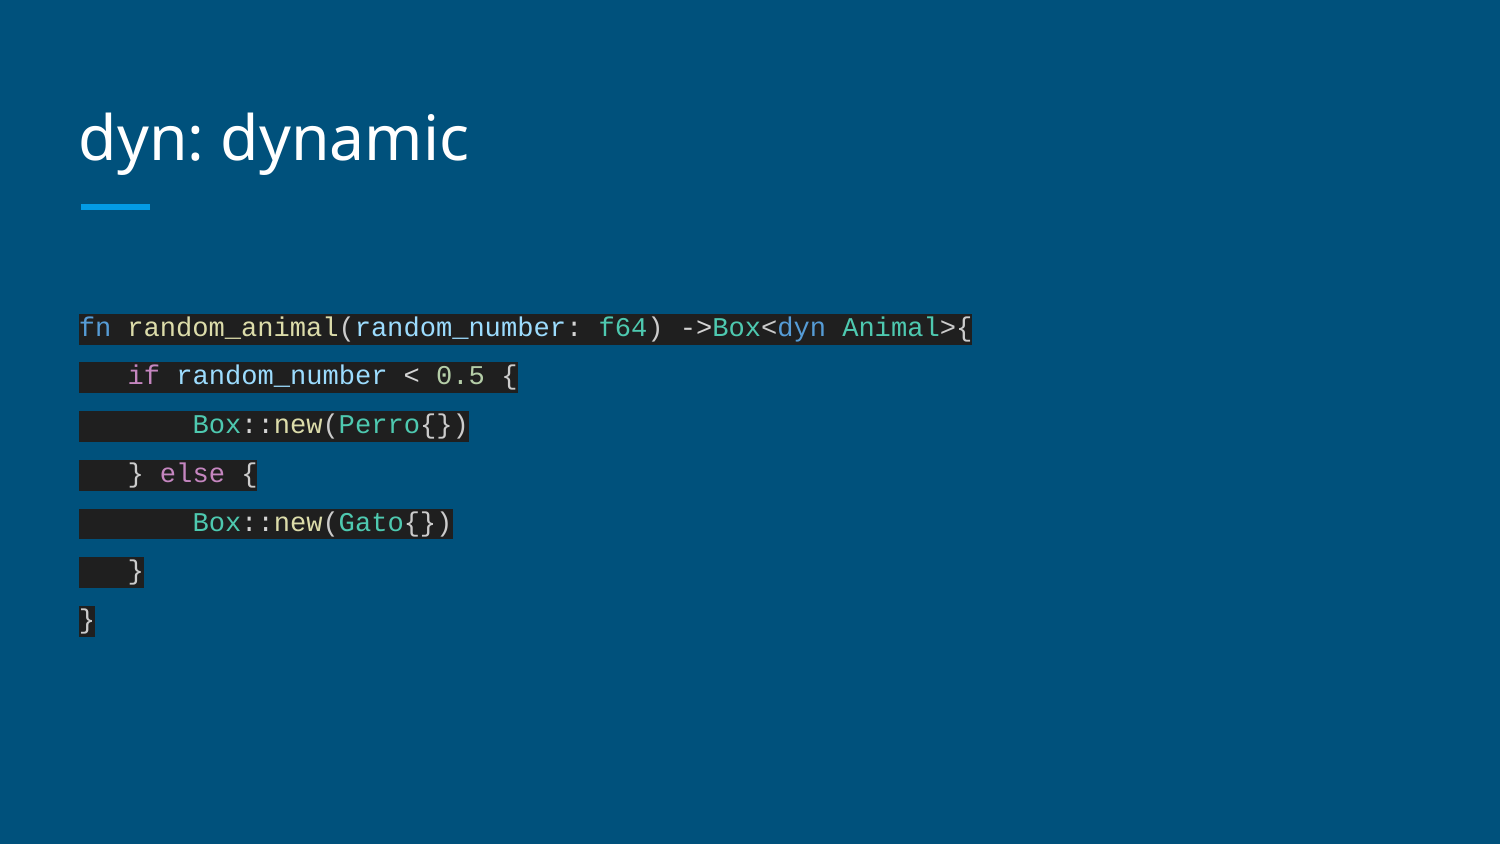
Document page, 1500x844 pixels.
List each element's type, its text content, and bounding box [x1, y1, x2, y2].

title dyn: dynamic [63, 75, 1437, 188]
list fn random_animal(random_number: f64) ->Box<dyn Animal>{ if random_number < 0.5 { Box::new(Perro{}) } else { Box::new(Gato{}) } } [63, 221, 1437, 727]
